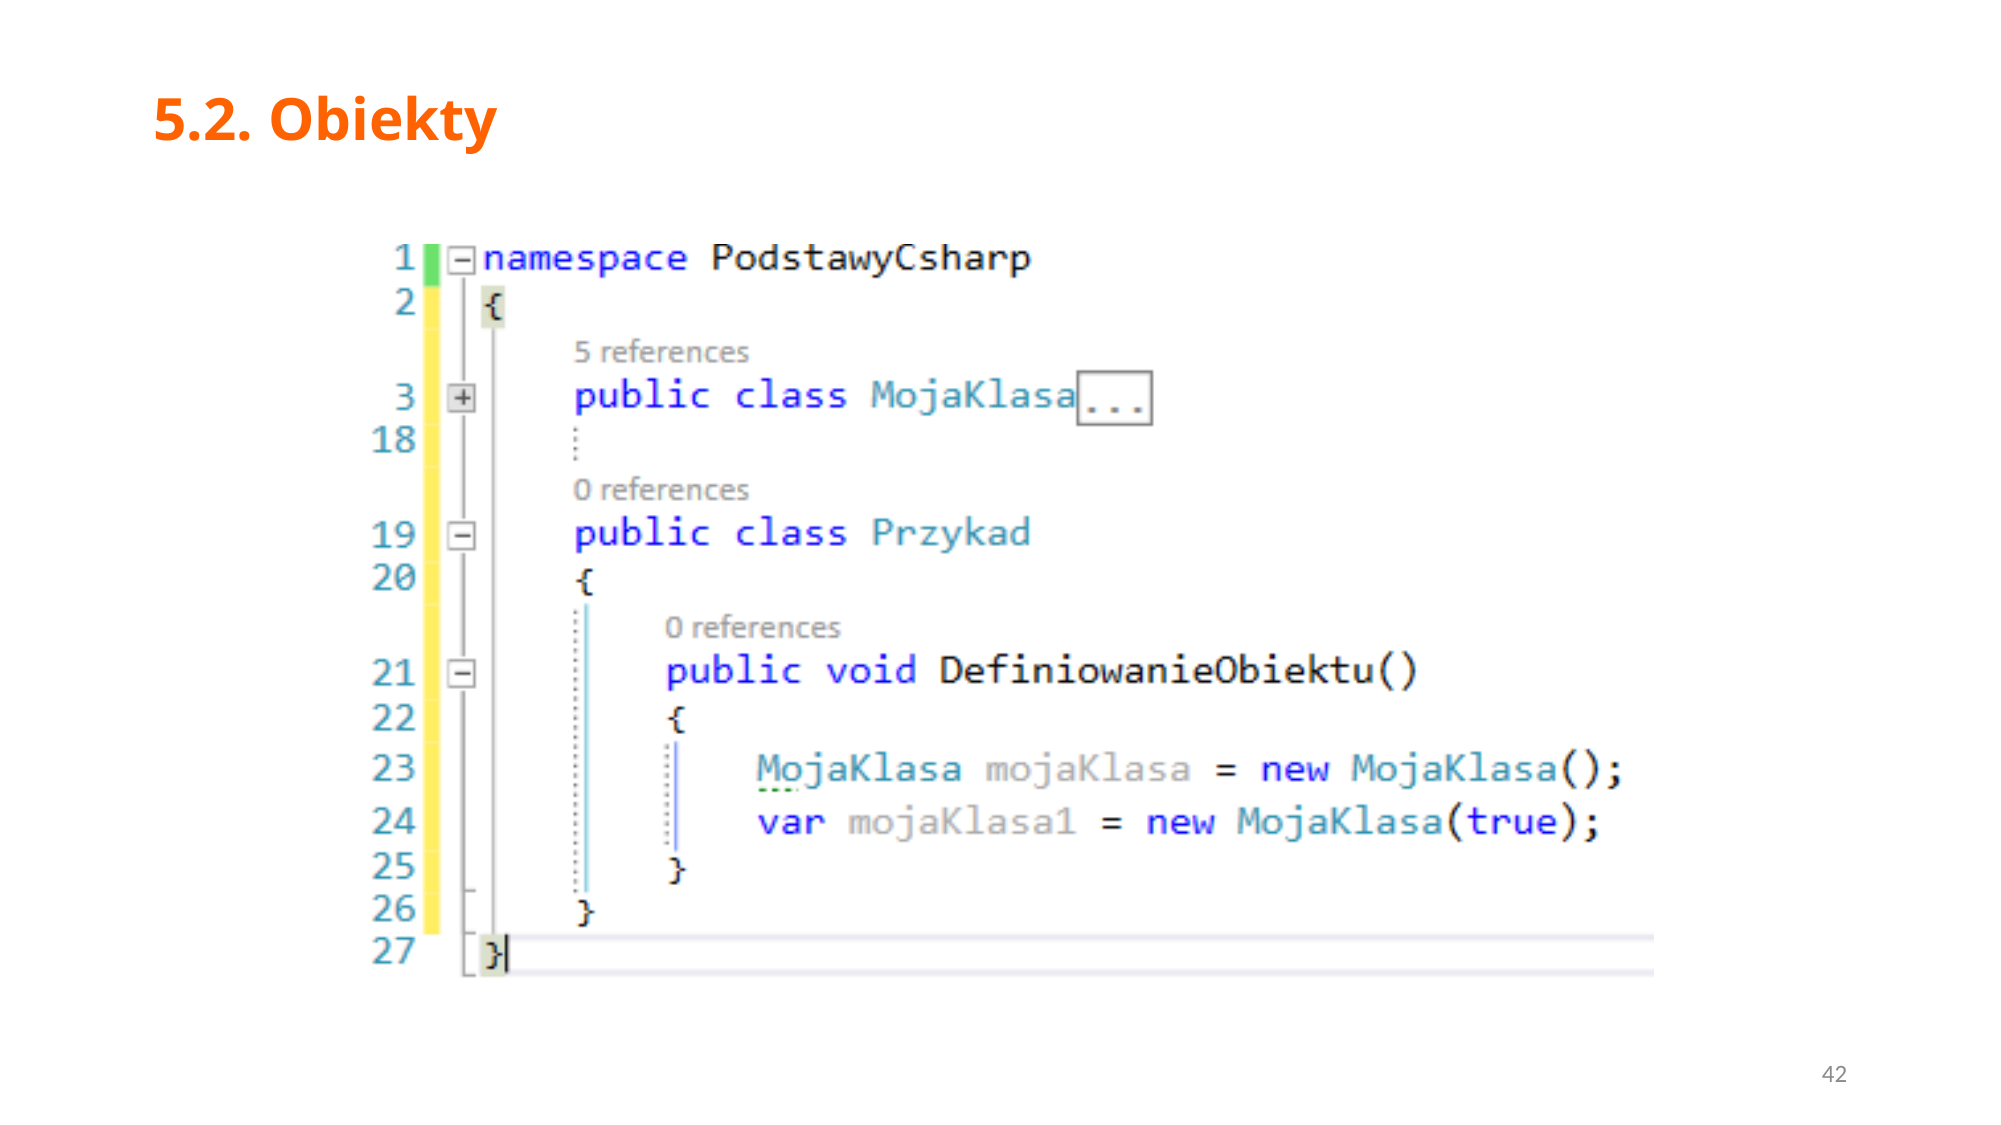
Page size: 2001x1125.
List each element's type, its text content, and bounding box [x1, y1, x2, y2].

slide_number 42 [1412, 1042, 1863, 1103]
picture [347, 244, 1654, 983]
title 5.2. Obiekty [138, 59, 1863, 185]
